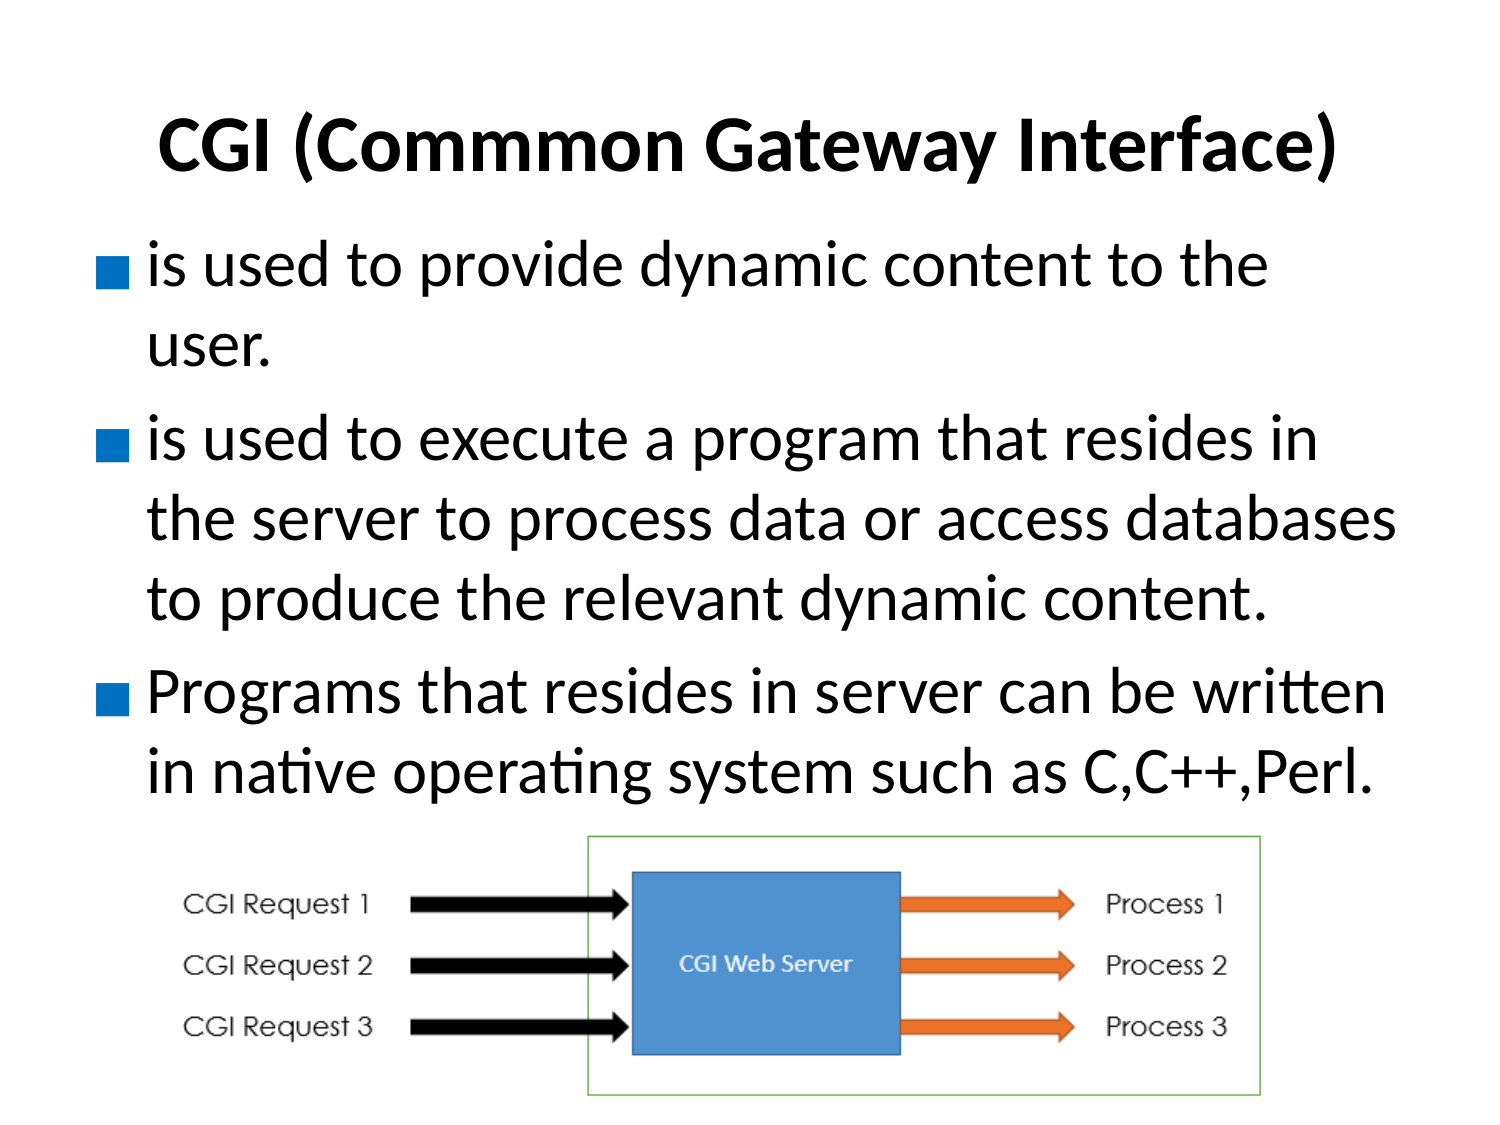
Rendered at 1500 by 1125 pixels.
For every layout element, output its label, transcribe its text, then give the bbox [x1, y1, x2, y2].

picture [174, 824, 1276, 1112]
list is used to provide dynamic content to the user. is used to execute a program that resides in the server to process data or access databases to produce the relevant dynamic content. Programs that resides in server can be written in native operating system such as C,C++,Perl. [75, 212, 1425, 1088]
title CGI (Commmon Gateway Interface) [75, 45, 1425, 212]
